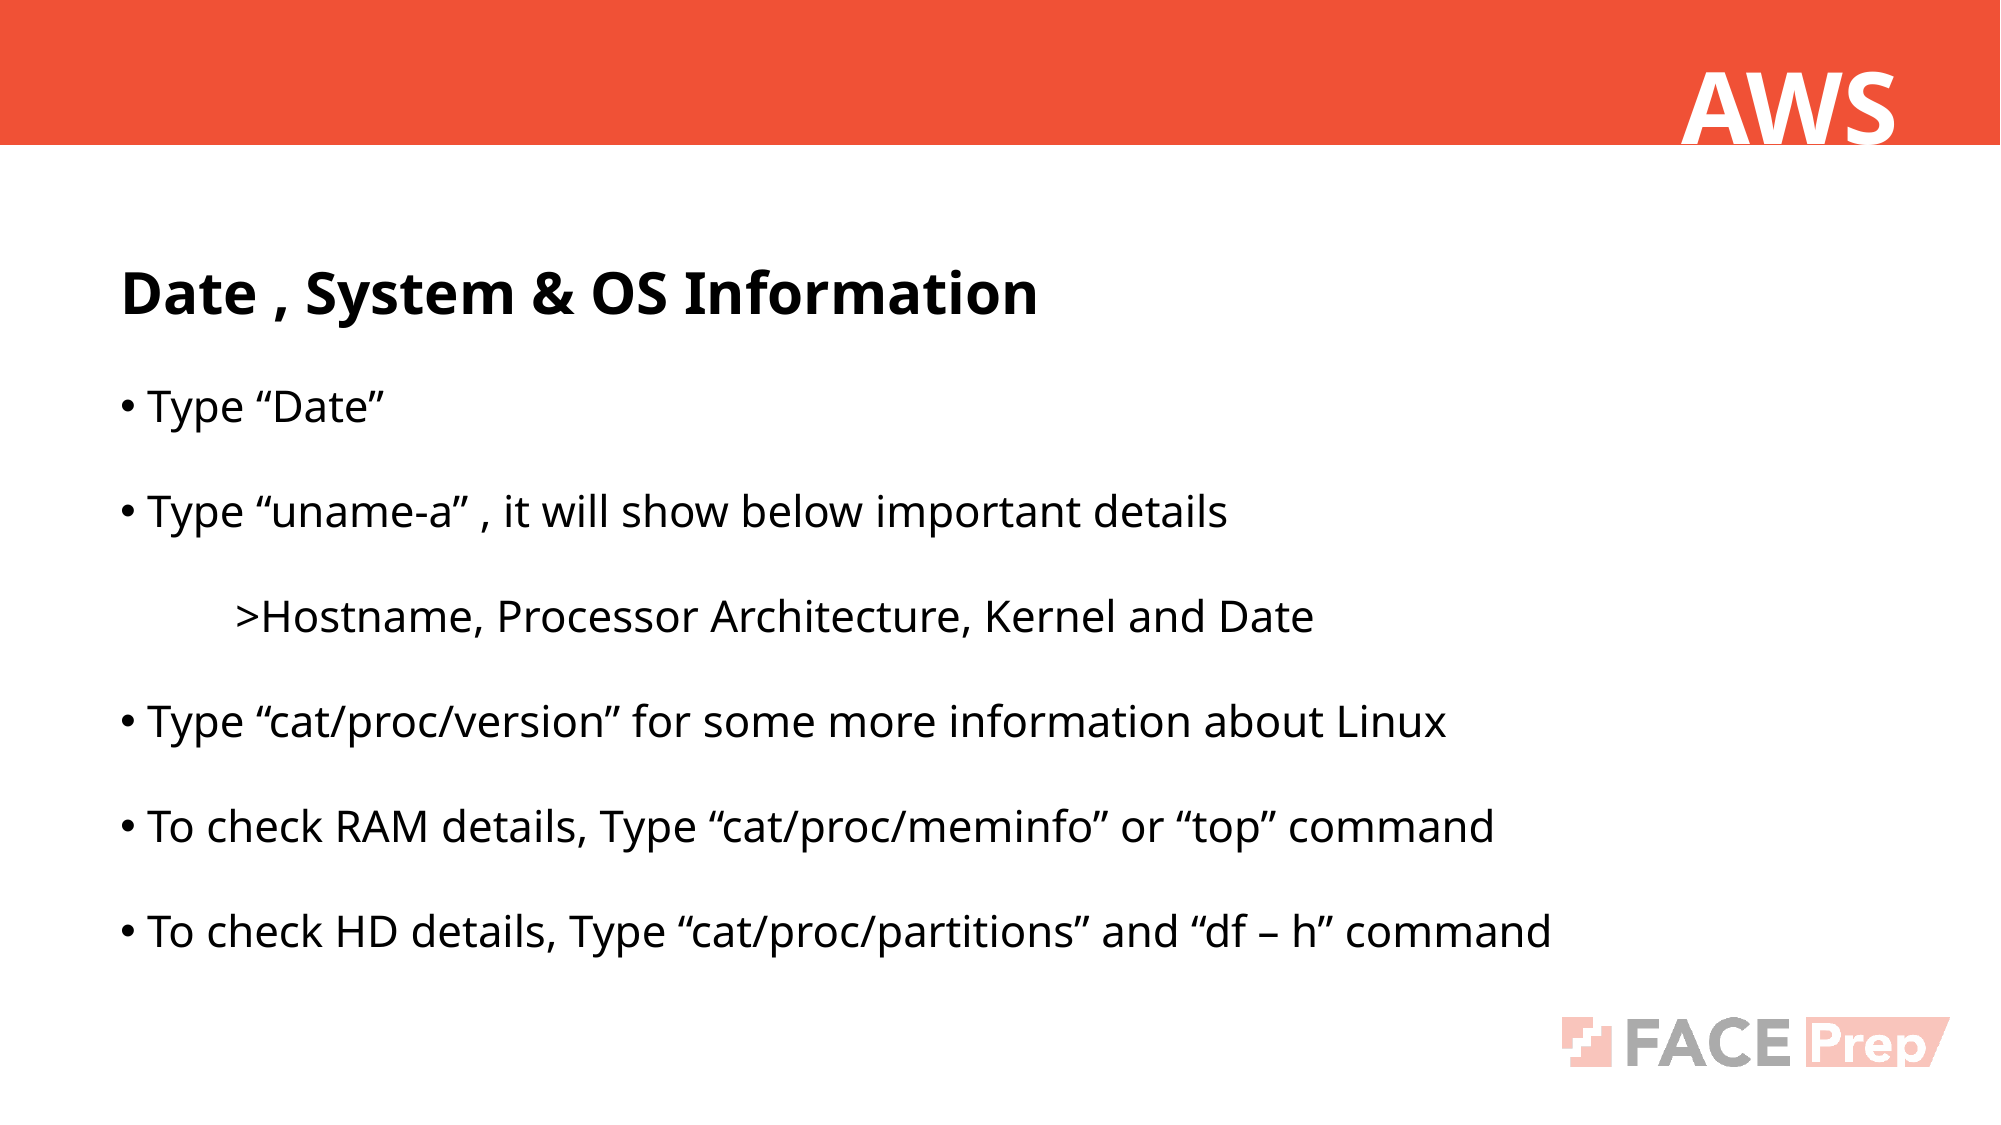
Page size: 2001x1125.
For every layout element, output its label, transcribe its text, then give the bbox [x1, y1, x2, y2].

text_box [0, 1, 2000, 145]
text_box Date , System & OS Information Type “Date” Type “uname-a” , it will show below important details >Hostname, Processor Architecture, Kernel and Date Type “cat/proc/version” for some more information about Linux To check RAM details, Type “cat/proc/meminfo” or “top” command To check HD details, Type “cat/proc/partitions” and “df – h” command [105, 179, 1895, 1125]
text_box AWS [638, 37, 1914, 173]
picture [1562, 1017, 1950, 1067]
